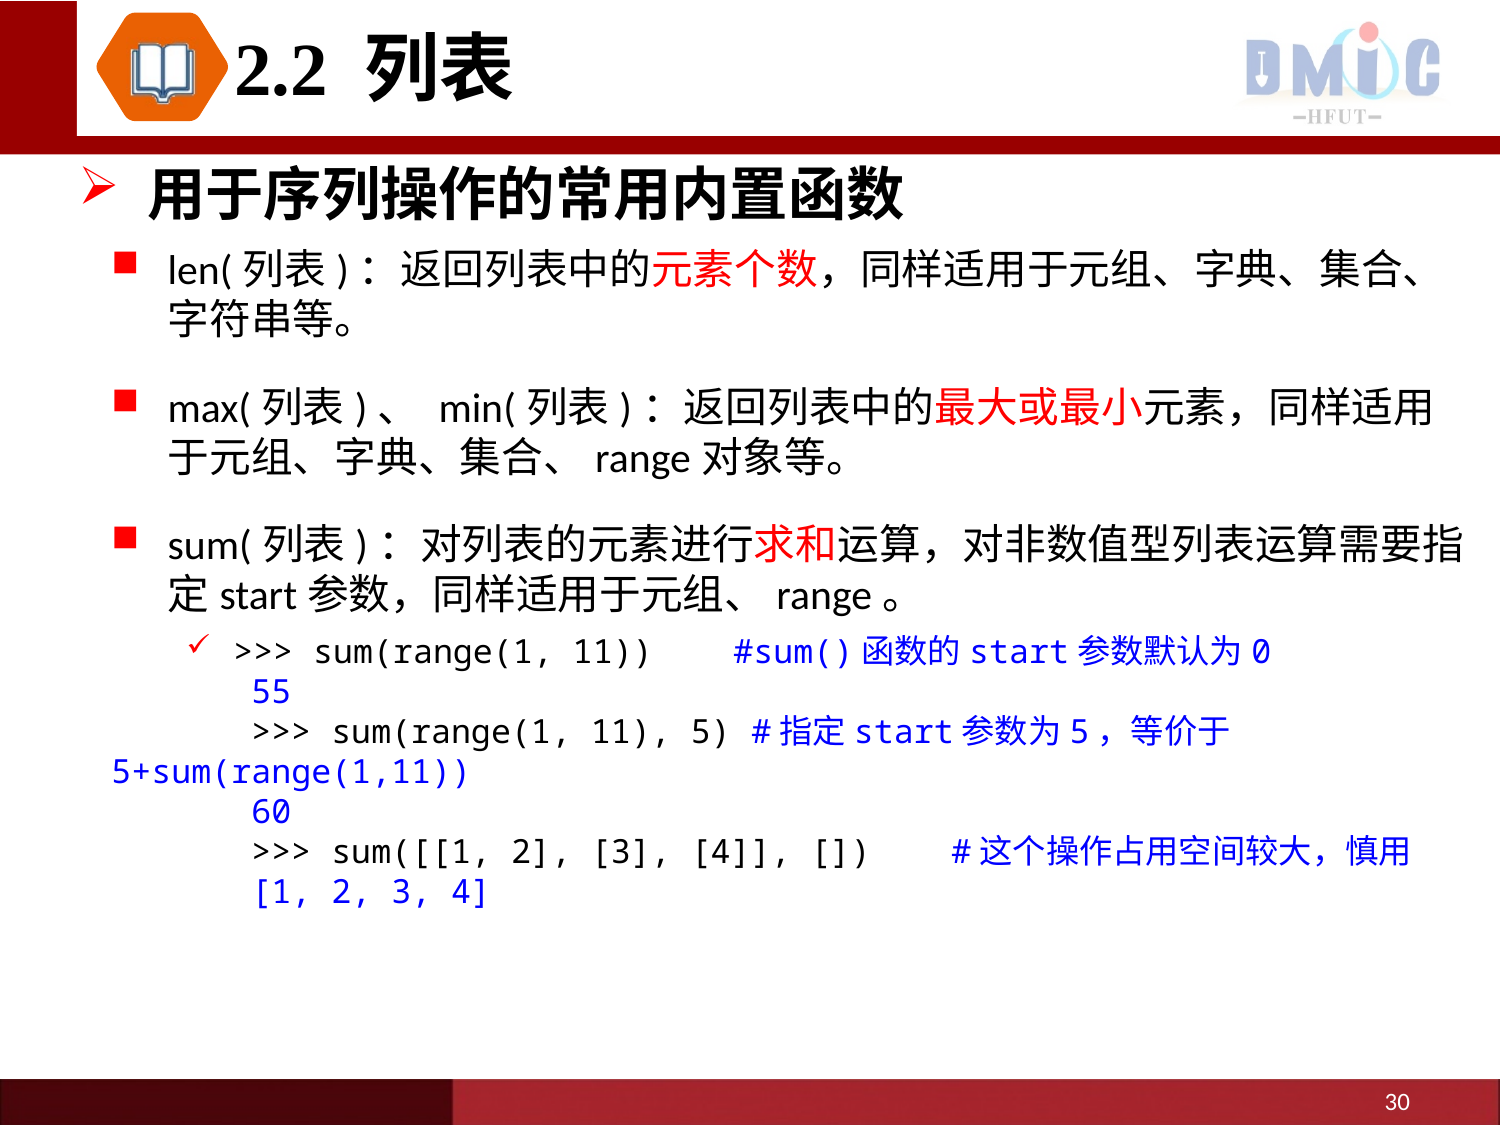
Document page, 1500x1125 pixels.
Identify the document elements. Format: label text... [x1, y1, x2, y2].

list def inOrder(self): #中序遍历 if self.__left: self.__left.inOrder() print(self.__data) if self.__right: self.__right.inOrder() if __name__ == '__main__': print('Please use me as a module.') [1210, 21, 1472, 132]
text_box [0, 12, 886, 122]
list len(列表)：返回列表中的元素个数，同样适用于元组、字典、集合、字符串等。 max(列表)、 min(列表)：返回列表中的最大或最小元素，同样适用于元组、字典、集合、range对象等。 sum(列表)：对列表的元素进行求和运算，对非数值型列表运算需要指定start参数，同样适用于元组、range。 >>> sum(range(1, 11)) #sum()函数的start参数默认为0 55 >>> sum(range(1, 11), 5) #指定start参数为5，等价于5+sum(range(1,11)) 60 >>> sum([[1, 2], [3], [4]], []) #这个操作占用空间较大，慎用 [1, 2, 3, 4] [96, 235, 1483, 755]
slide_number 30 [1074, 1081, 1425, 1119]
picture [0, 1079, 1500, 1125]
text_box 用于序列操作的常用内置函数 [63, 163, 920, 235]
